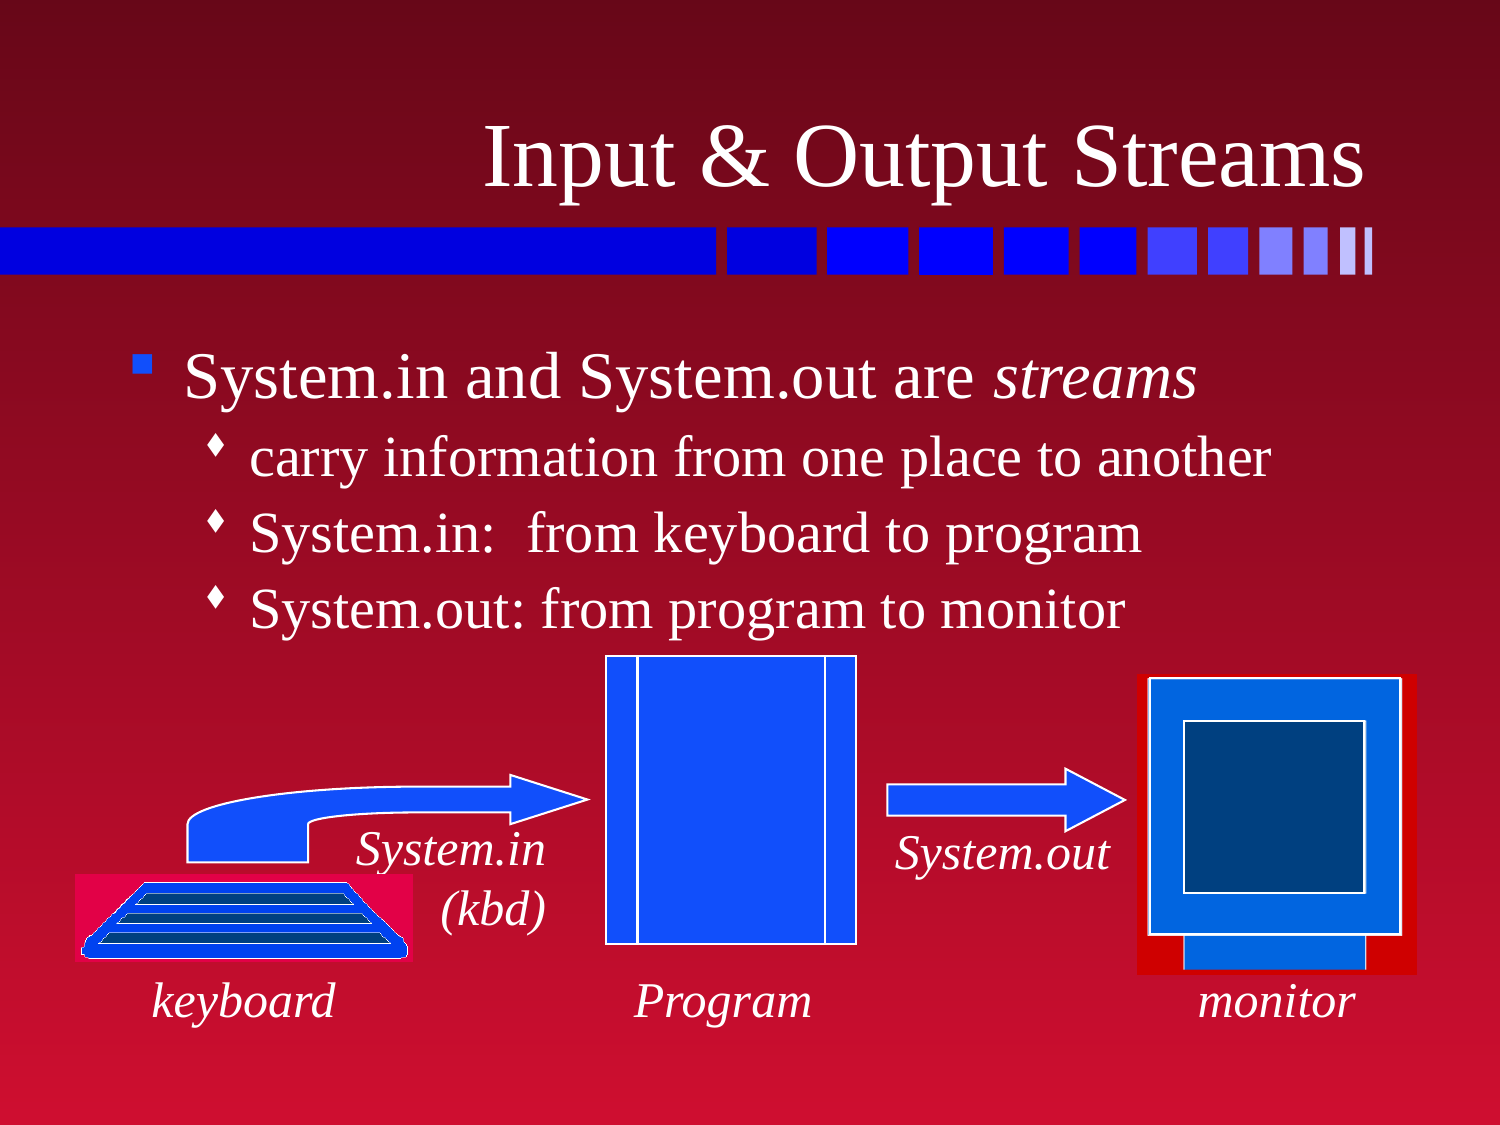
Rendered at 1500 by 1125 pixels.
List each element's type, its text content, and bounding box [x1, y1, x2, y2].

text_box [187, 774, 588, 945]
list System.in and System.out are streams carry information from one place to another System.in: from keyboard to program System.out: from program to monitor [111, 324, 1388, 1001]
text_box keyboard [136, 970, 351, 1035]
title Input & Output Streams [109, 27, 1383, 213]
text_box Program [619, 959, 828, 1035]
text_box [878, 768, 1127, 889]
text_box monitor [1182, 984, 1371, 1035]
picture [74, 874, 413, 962]
text_box [606, 656, 857, 944]
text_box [1137, 674, 1417, 976]
